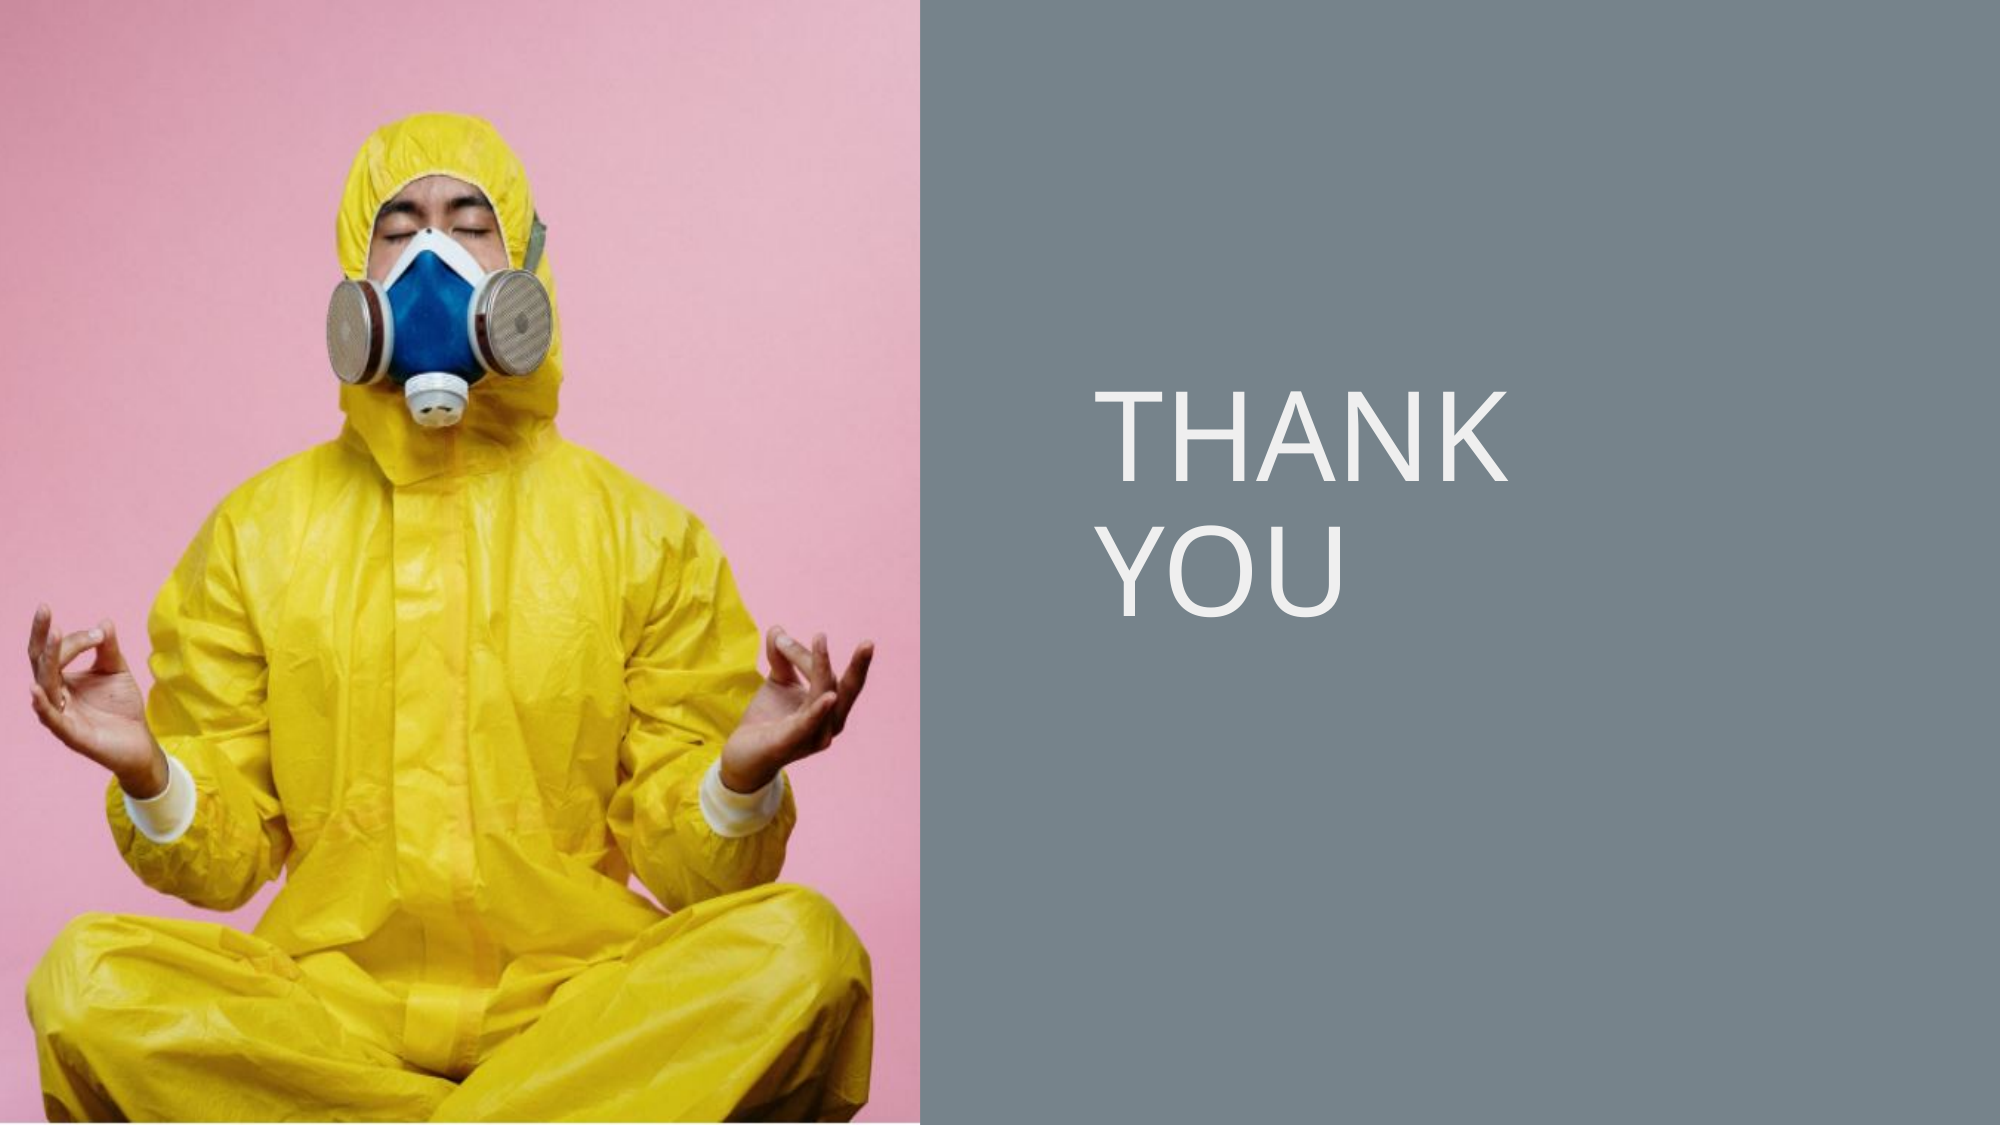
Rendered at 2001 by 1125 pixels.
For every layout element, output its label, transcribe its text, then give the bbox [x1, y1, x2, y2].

picture [0, 0, 921, 1125]
title THANK YOU [1079, 474, 1725, 651]
